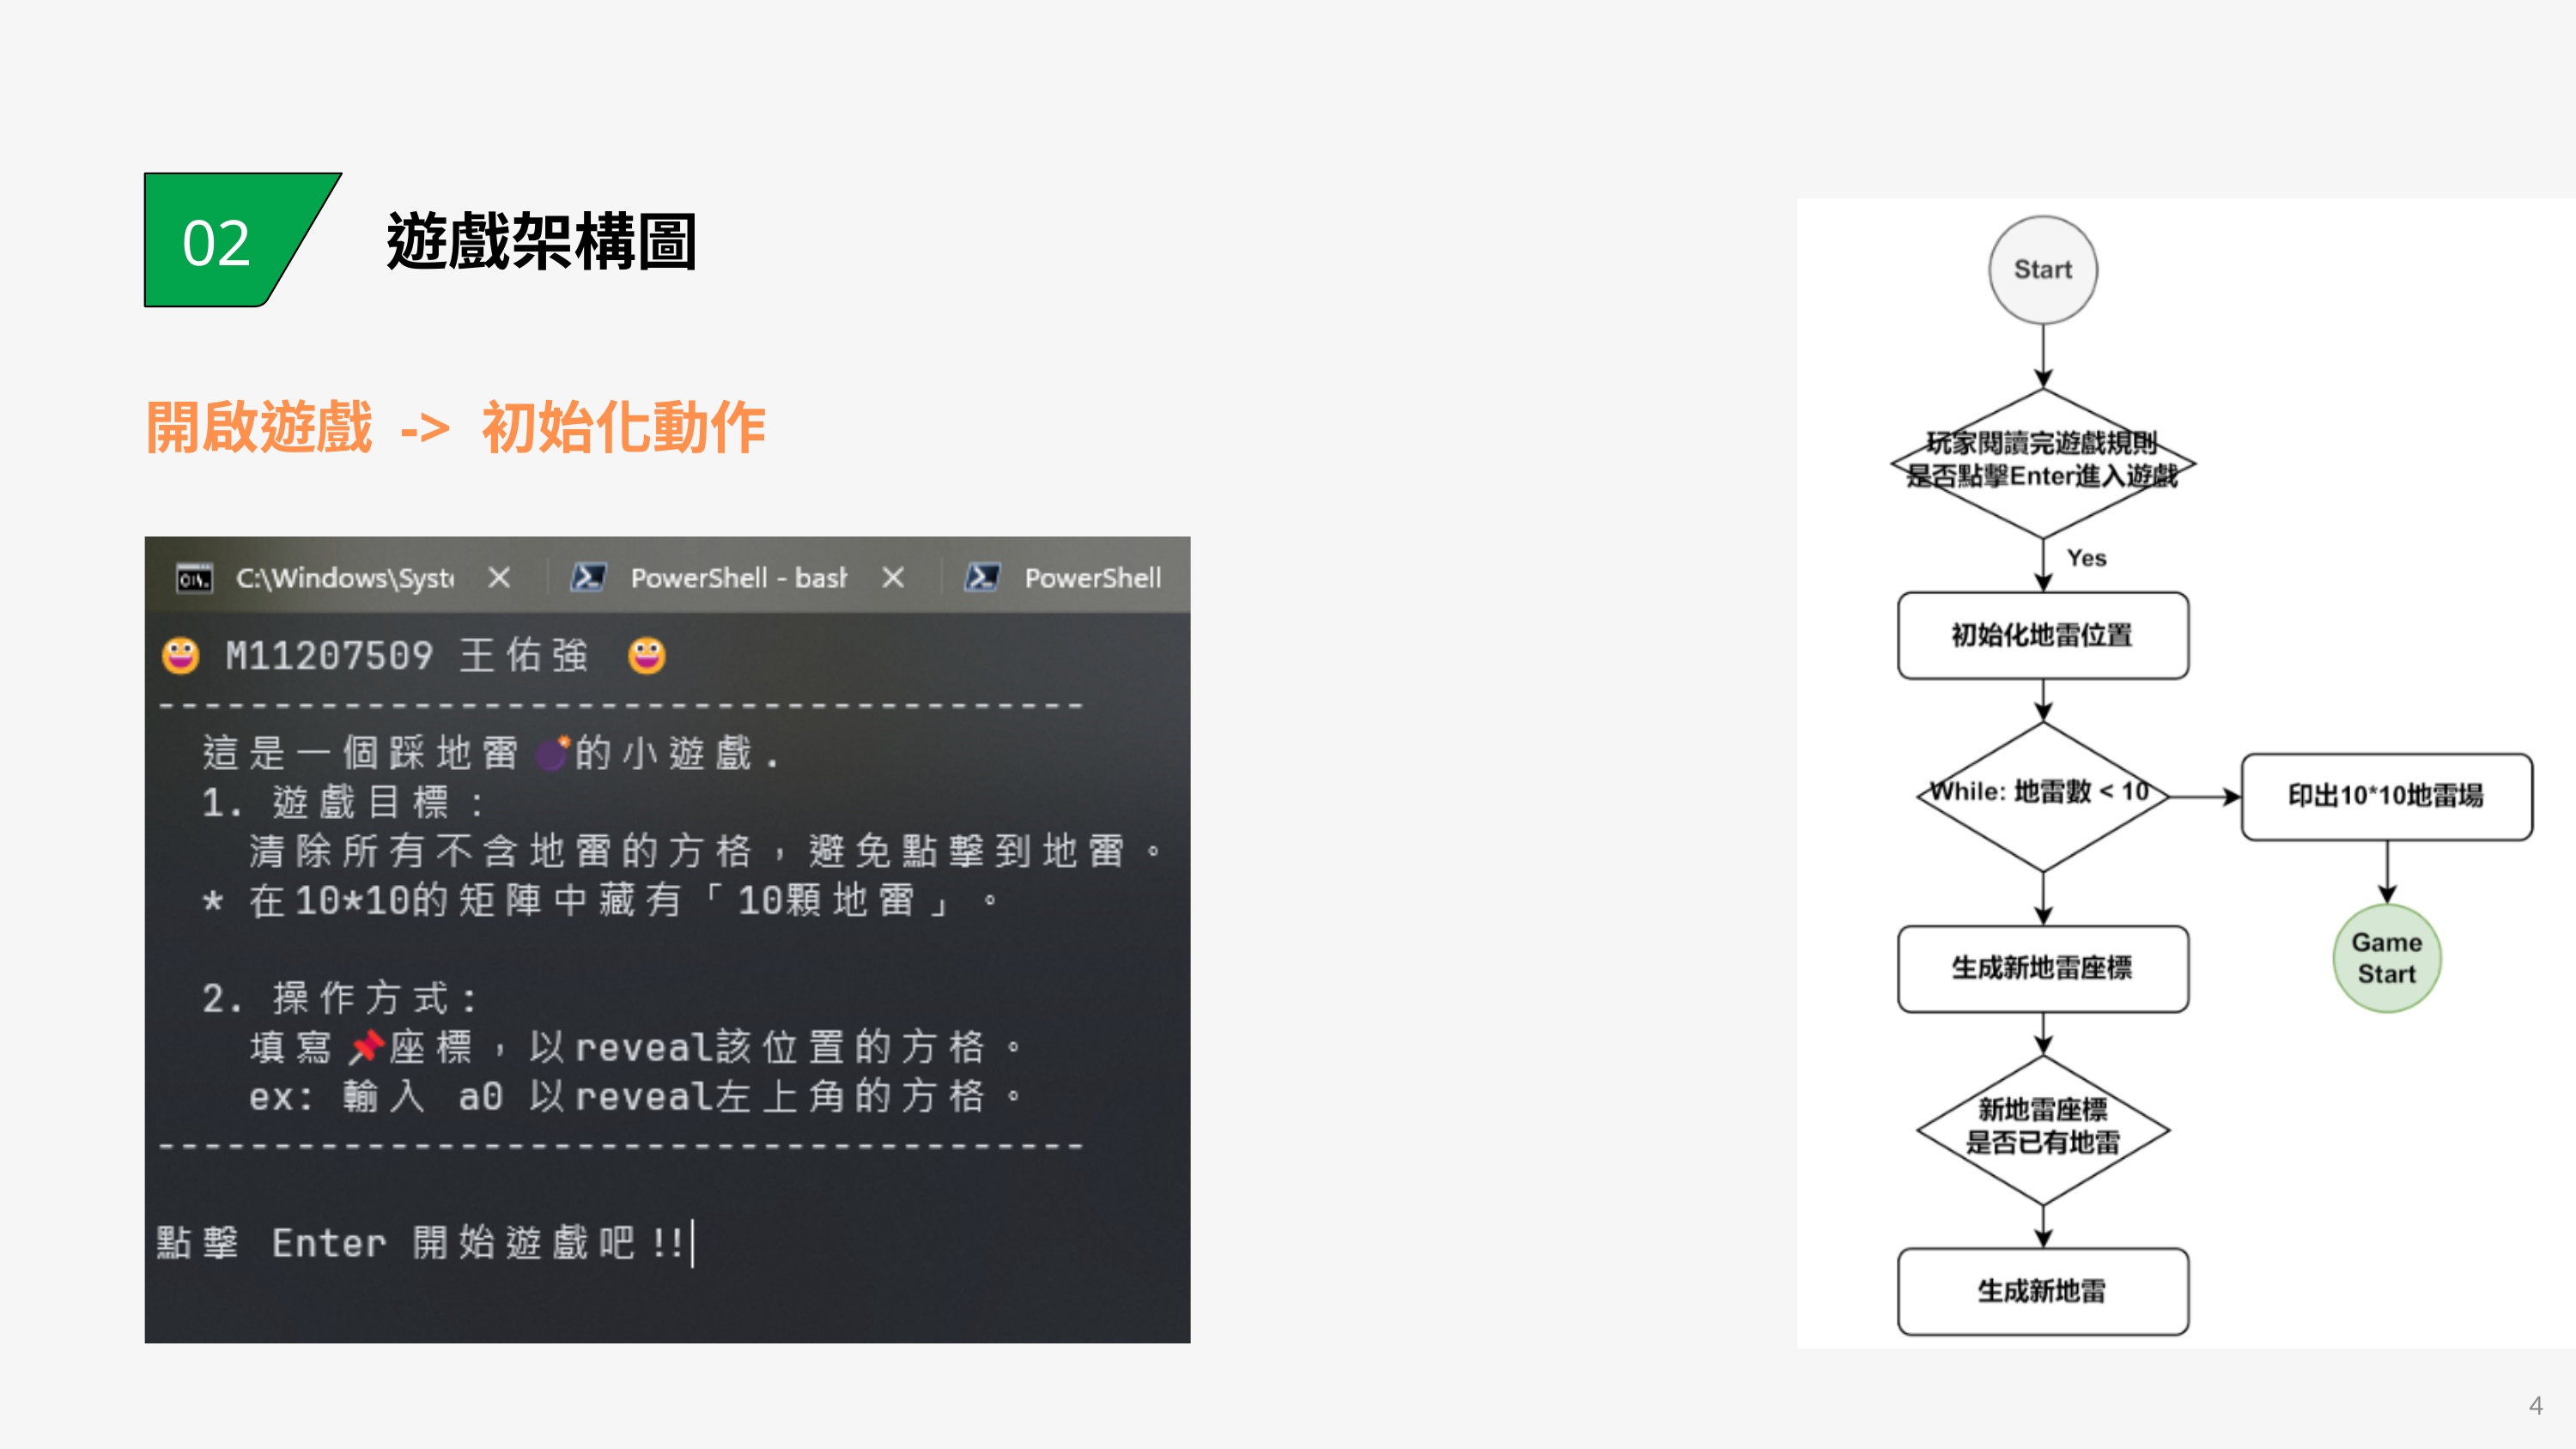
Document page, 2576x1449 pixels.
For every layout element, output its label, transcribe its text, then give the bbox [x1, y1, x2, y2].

picture [144, 537, 1191, 1343]
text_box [144, 173, 1282, 307]
slide_number 4 [2256, 1378, 2557, 1430]
text_box 開啟遊戲 -> 初始化動作 [144, 402, 1797, 461]
picture [1561, 198, 2576, 1346]
